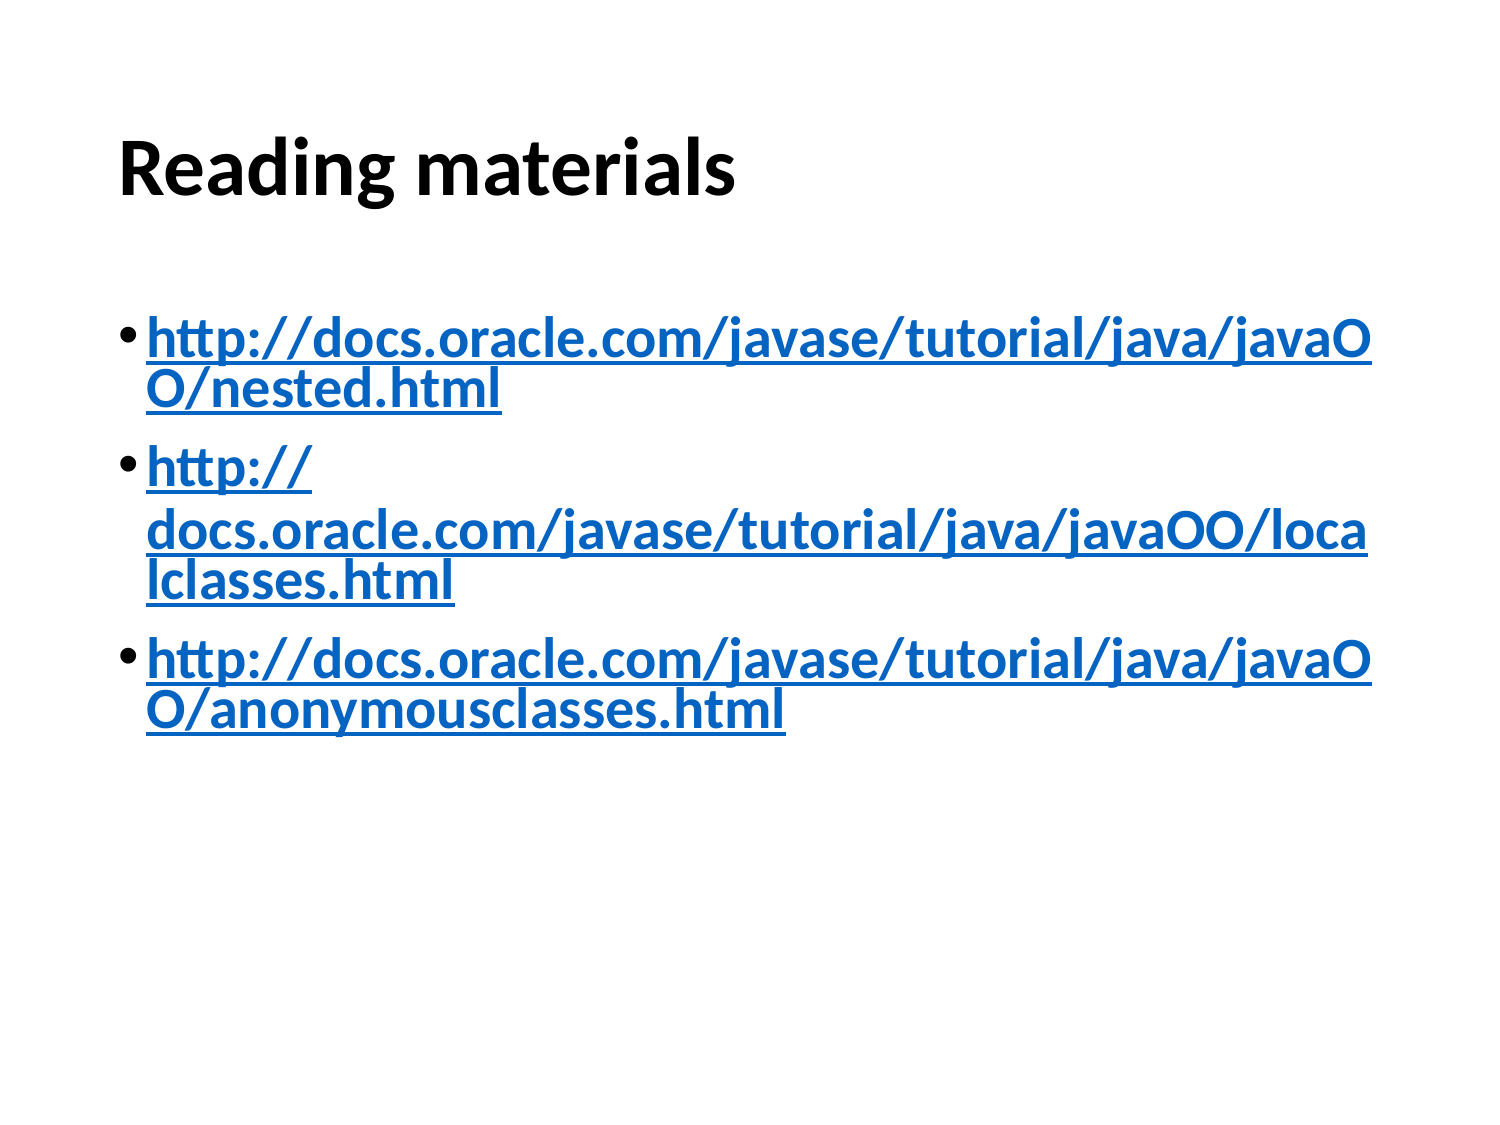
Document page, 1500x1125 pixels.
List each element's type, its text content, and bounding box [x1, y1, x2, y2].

title Reading materials [103, 59, 1397, 278]
list http://docs.oracle.com/javase/tutorial/java/javaOO/nested.html http://docs.oracle.com/javase/tutorial/java/javaOO/localclasses.html http://docs.oracle.com/javase/tutorial/java/javaOO/anonymousclasses.html [103, 299, 1397, 1014]
